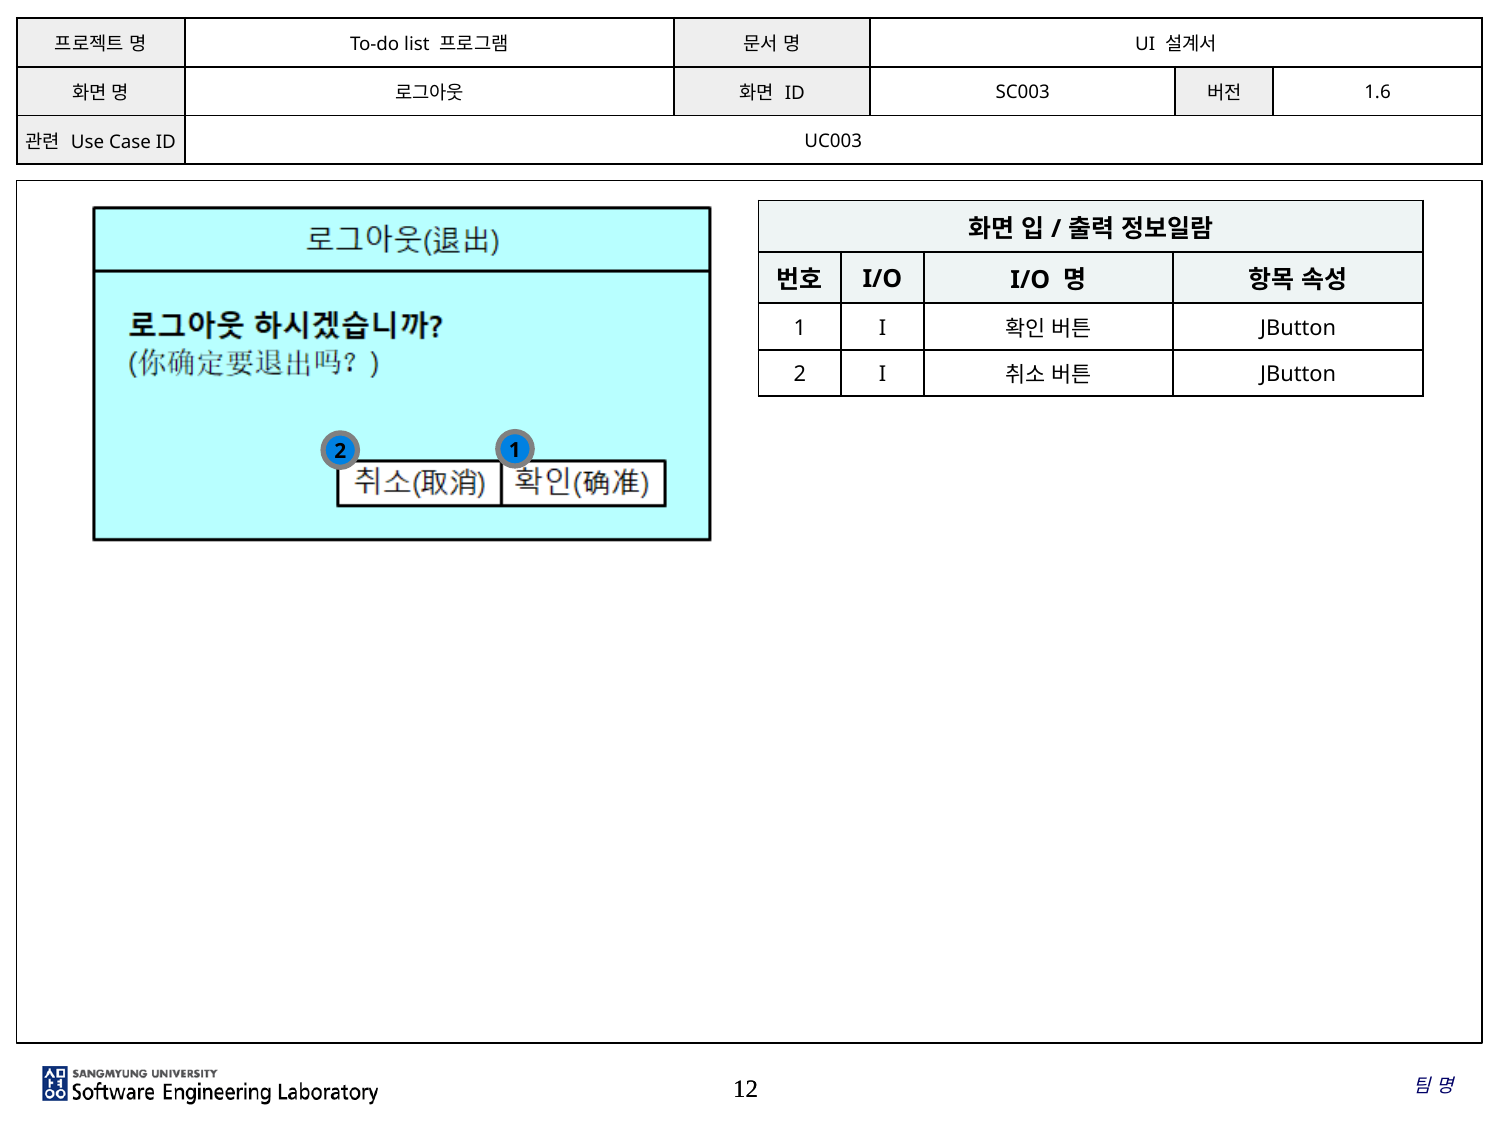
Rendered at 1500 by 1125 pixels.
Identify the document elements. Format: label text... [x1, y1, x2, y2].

picture [68, 200, 726, 562]
footer 팀 명 [994, 1060, 1454, 1110]
table_cell JButton [1174, 304, 1422, 349]
table_cell 로그아웃 [186, 68, 673, 115]
table_cell I [842, 304, 923, 349]
table_cell UC003 [186, 116, 1481, 163]
table_header 화면 입/출력 정보일람 [759, 201, 1422, 251]
table_cell 1 [759, 304, 840, 349]
table_cell 화면 ID [675, 68, 869, 115]
table_cell 확인 버튼 [925, 304, 1172, 349]
table_cell 화면 명 [18, 68, 184, 115]
table_cell 버전 [1176, 68, 1272, 115]
table_cell I/O 명 [925, 253, 1172, 302]
table_header To-do list 프로그램 [186, 19, 673, 66]
table_cell 관련 Use Case ID [18, 116, 184, 163]
table_cell JButton [1174, 351, 1422, 395]
table_header 문서 명 [675, 19, 869, 66]
table_header 프로젝트 명 [18, 19, 184, 66]
table_cell I [842, 351, 923, 395]
table_header UI 설계서 [871, 19, 1481, 66]
table_cell 취소 버튼 [925, 351, 1172, 395]
table_cell 1.6 [1274, 68, 1481, 115]
table_cell I/O [842, 253, 923, 302]
table_cell SC003 [871, 68, 1174, 115]
table_cell 번호 [759, 253, 840, 302]
picture [42, 1066, 382, 1106]
table_cell 항목 속성 [1174, 253, 1422, 302]
table_cell 2 [759, 351, 840, 395]
